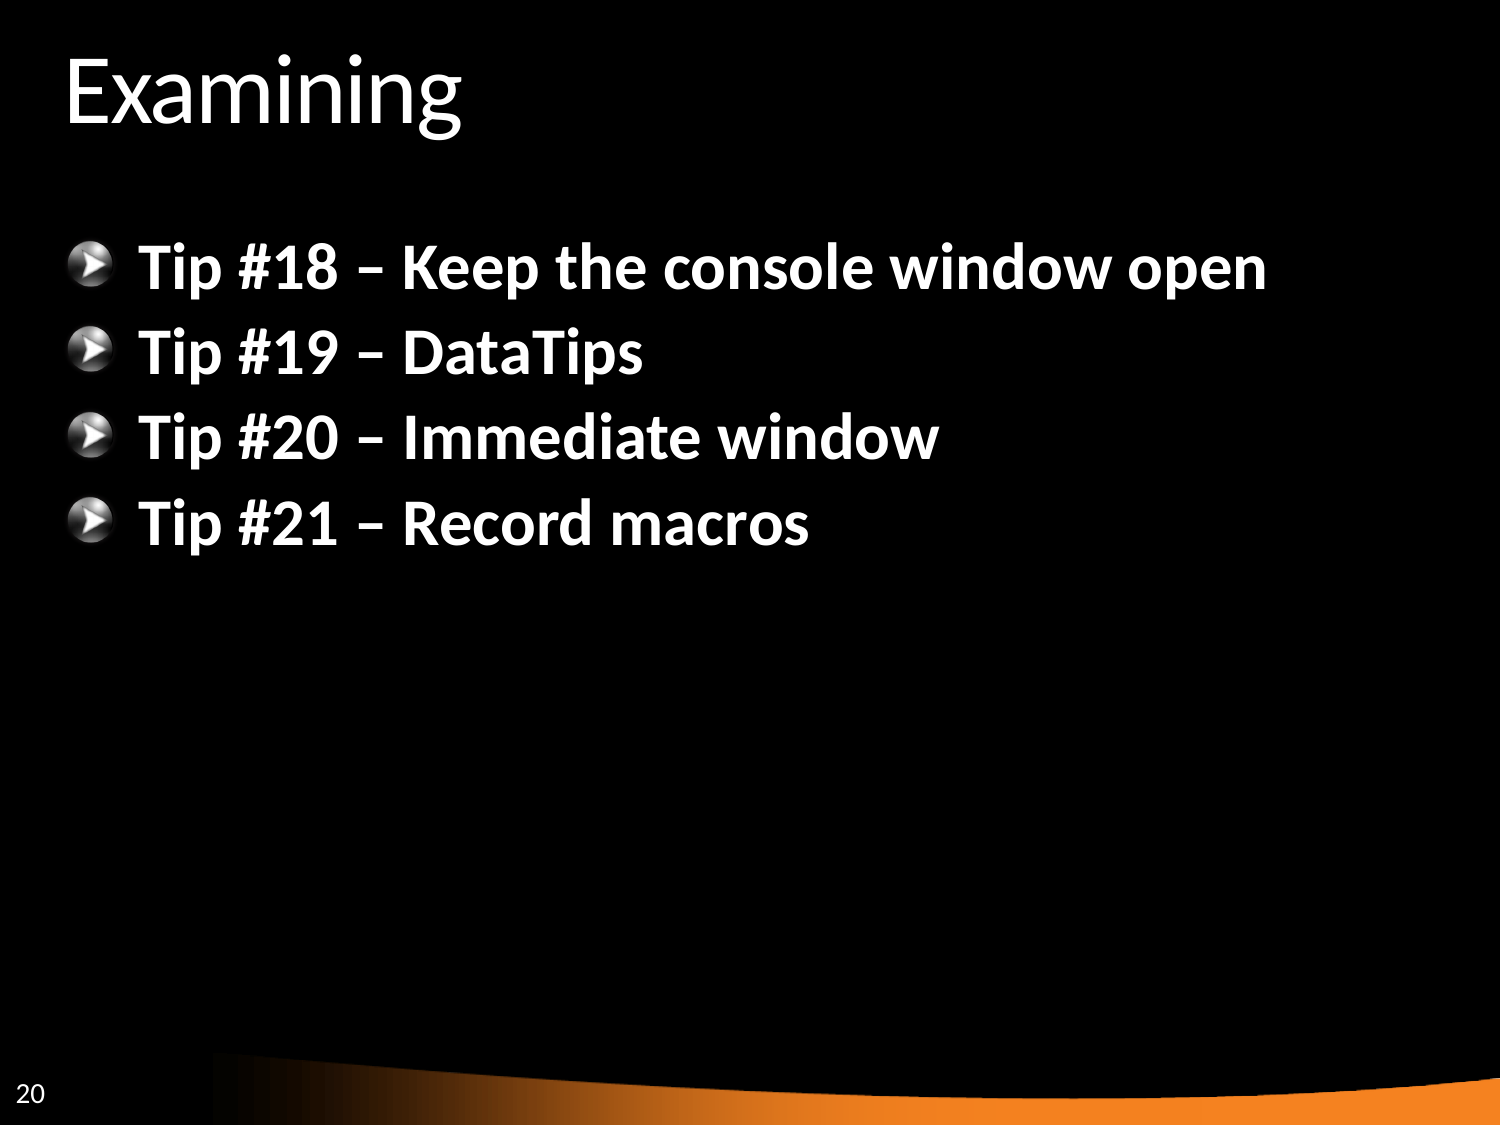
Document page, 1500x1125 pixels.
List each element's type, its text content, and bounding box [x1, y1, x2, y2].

title Examining [63, 37, 1438, 147]
picture [0, 0, 1500, 1125]
list Tip #18 – Keep the console window open Tip #19 – DataTips Tip #20 – Immediate window Tip #21 – Record macros [62, 231, 1438, 572]
